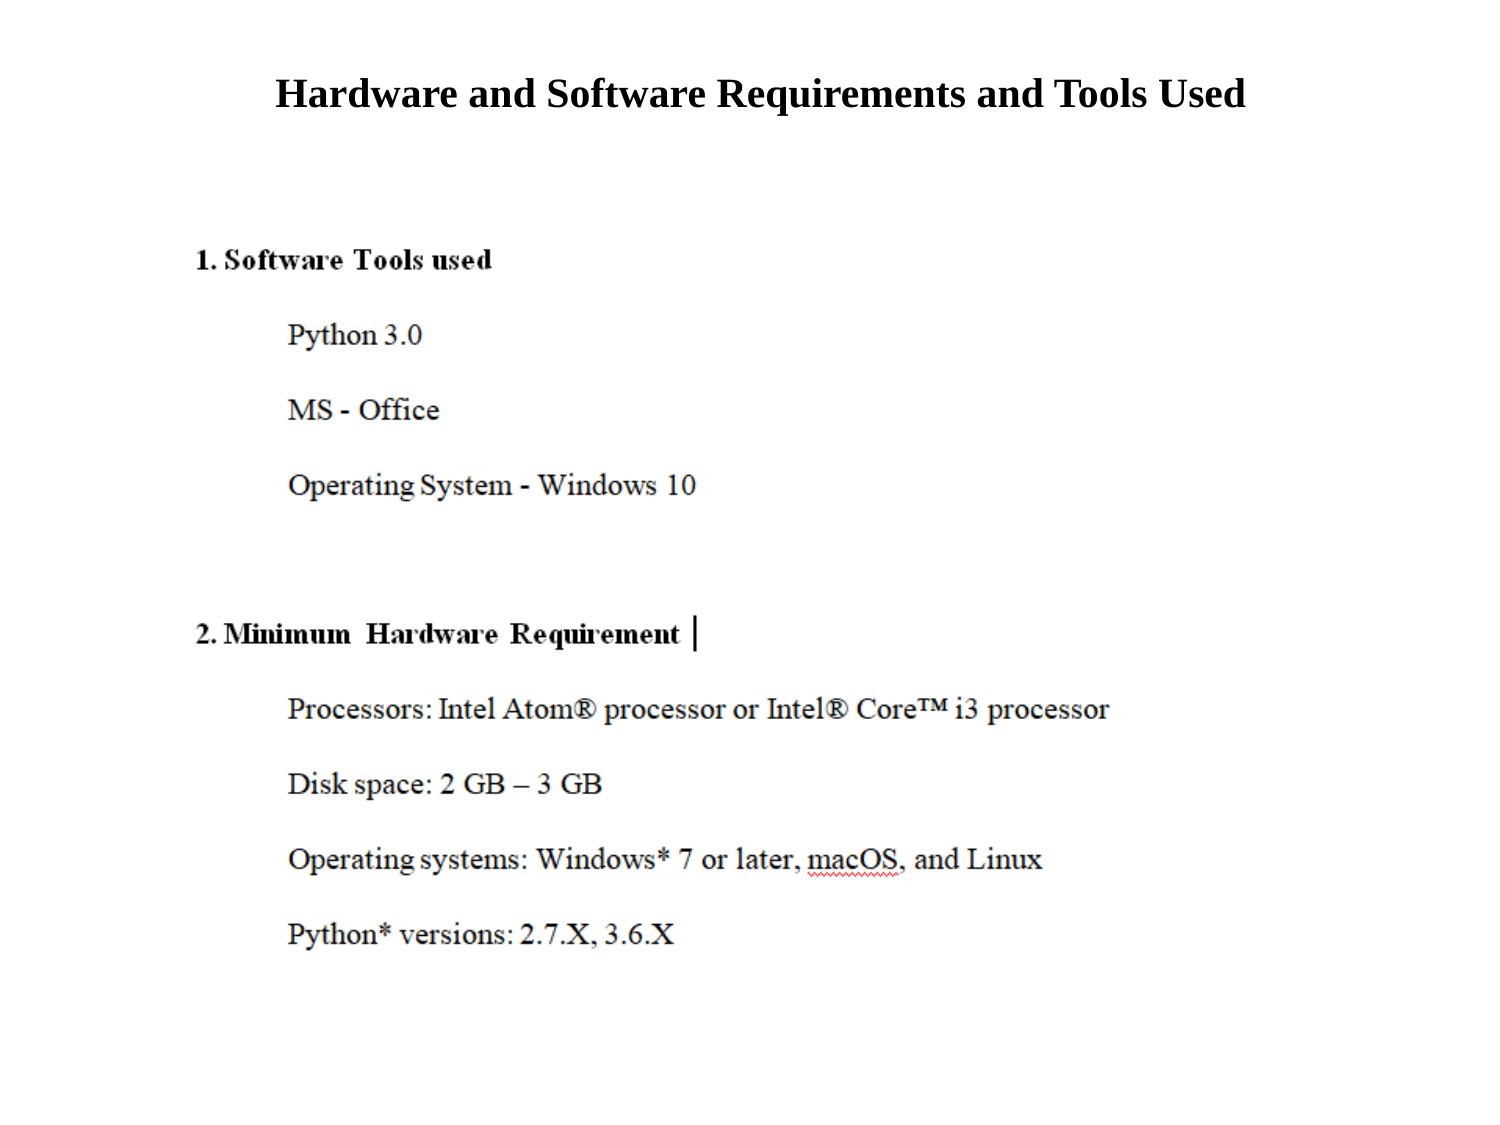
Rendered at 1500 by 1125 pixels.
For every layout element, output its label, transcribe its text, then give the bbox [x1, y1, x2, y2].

text_box Hardware and Software Requirements and Tools Used [260, 58, 1262, 124]
picture [171, 237, 1329, 985]
